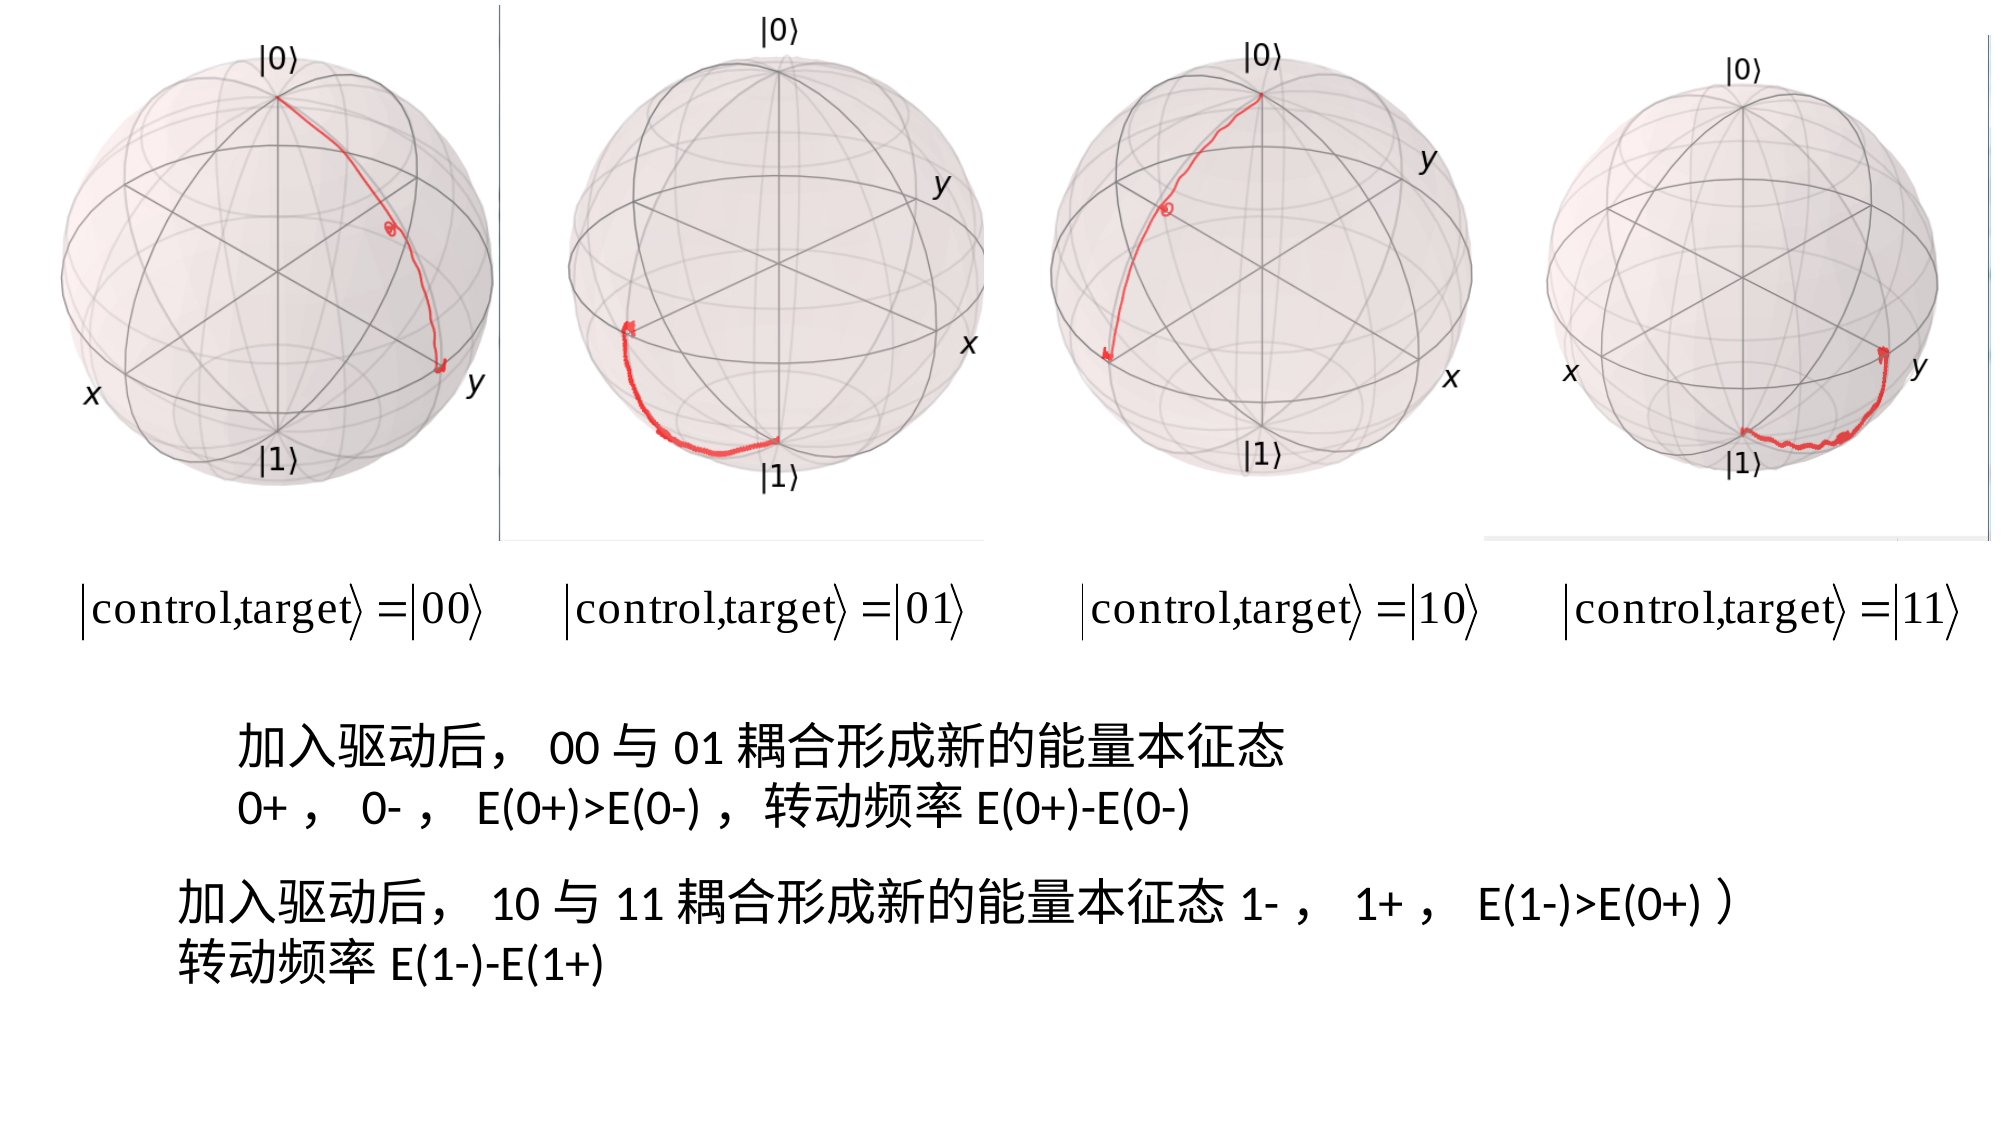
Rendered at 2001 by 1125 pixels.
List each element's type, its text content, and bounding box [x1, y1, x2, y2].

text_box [1073, 573, 1489, 651]
picture [0, 5, 1991, 556]
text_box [558, 573, 974, 651]
text_box 加入驱动后，00与01耦合形成新的能量本征态0+，0-，E(0+)>E(0-)，转动频率E(0+)-E(0-) [222, 706, 1704, 842]
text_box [74, 573, 493, 651]
text_box 加入驱动后，10与11耦合形成新的能量本征态1-，1+，E(1-)>E(0+)） 转动频率E(1-)-E(1+) [162, 863, 1780, 999]
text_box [1557, 573, 1969, 651]
